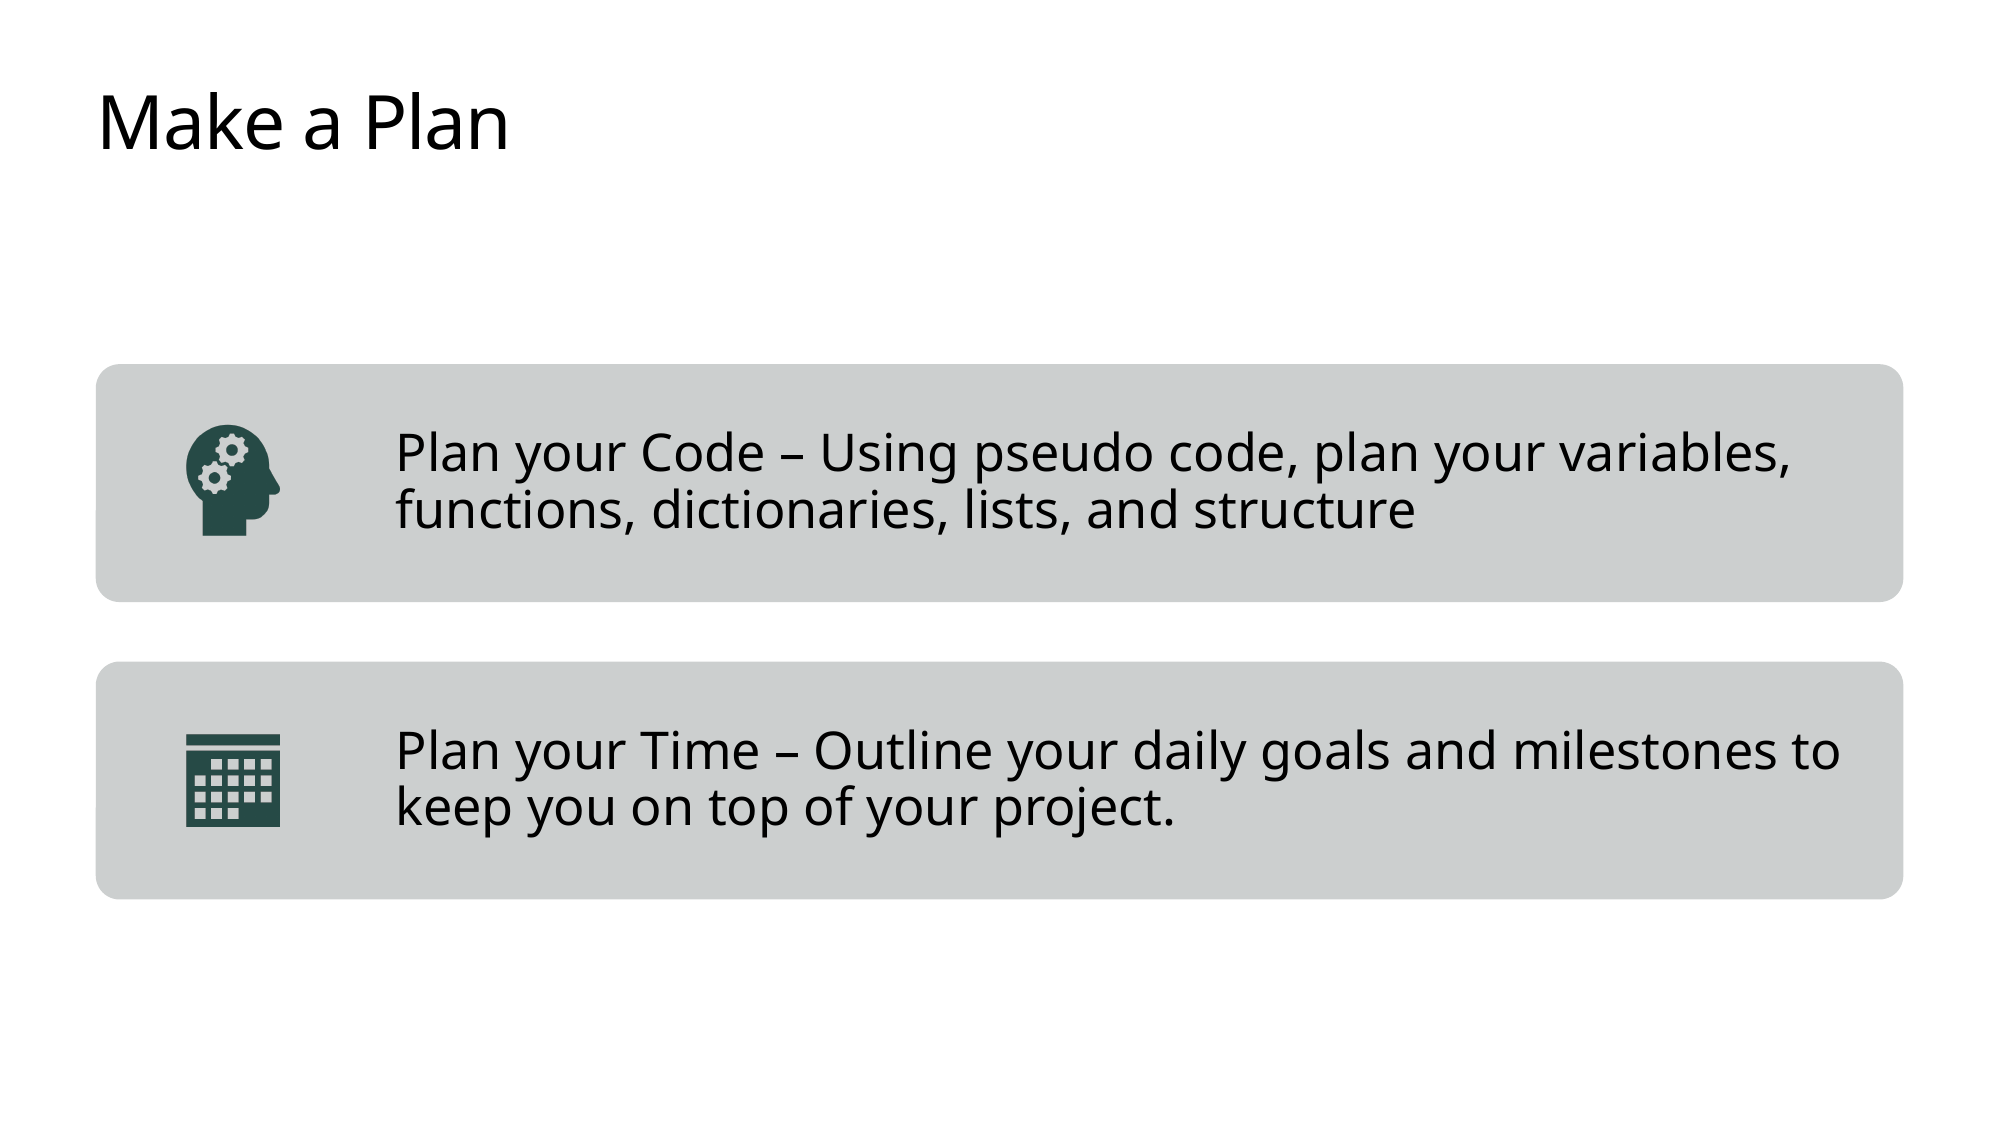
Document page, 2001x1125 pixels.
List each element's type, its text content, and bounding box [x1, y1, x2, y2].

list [95, 235, 1904, 1029]
title Make a Plan [96, 75, 1904, 166]
